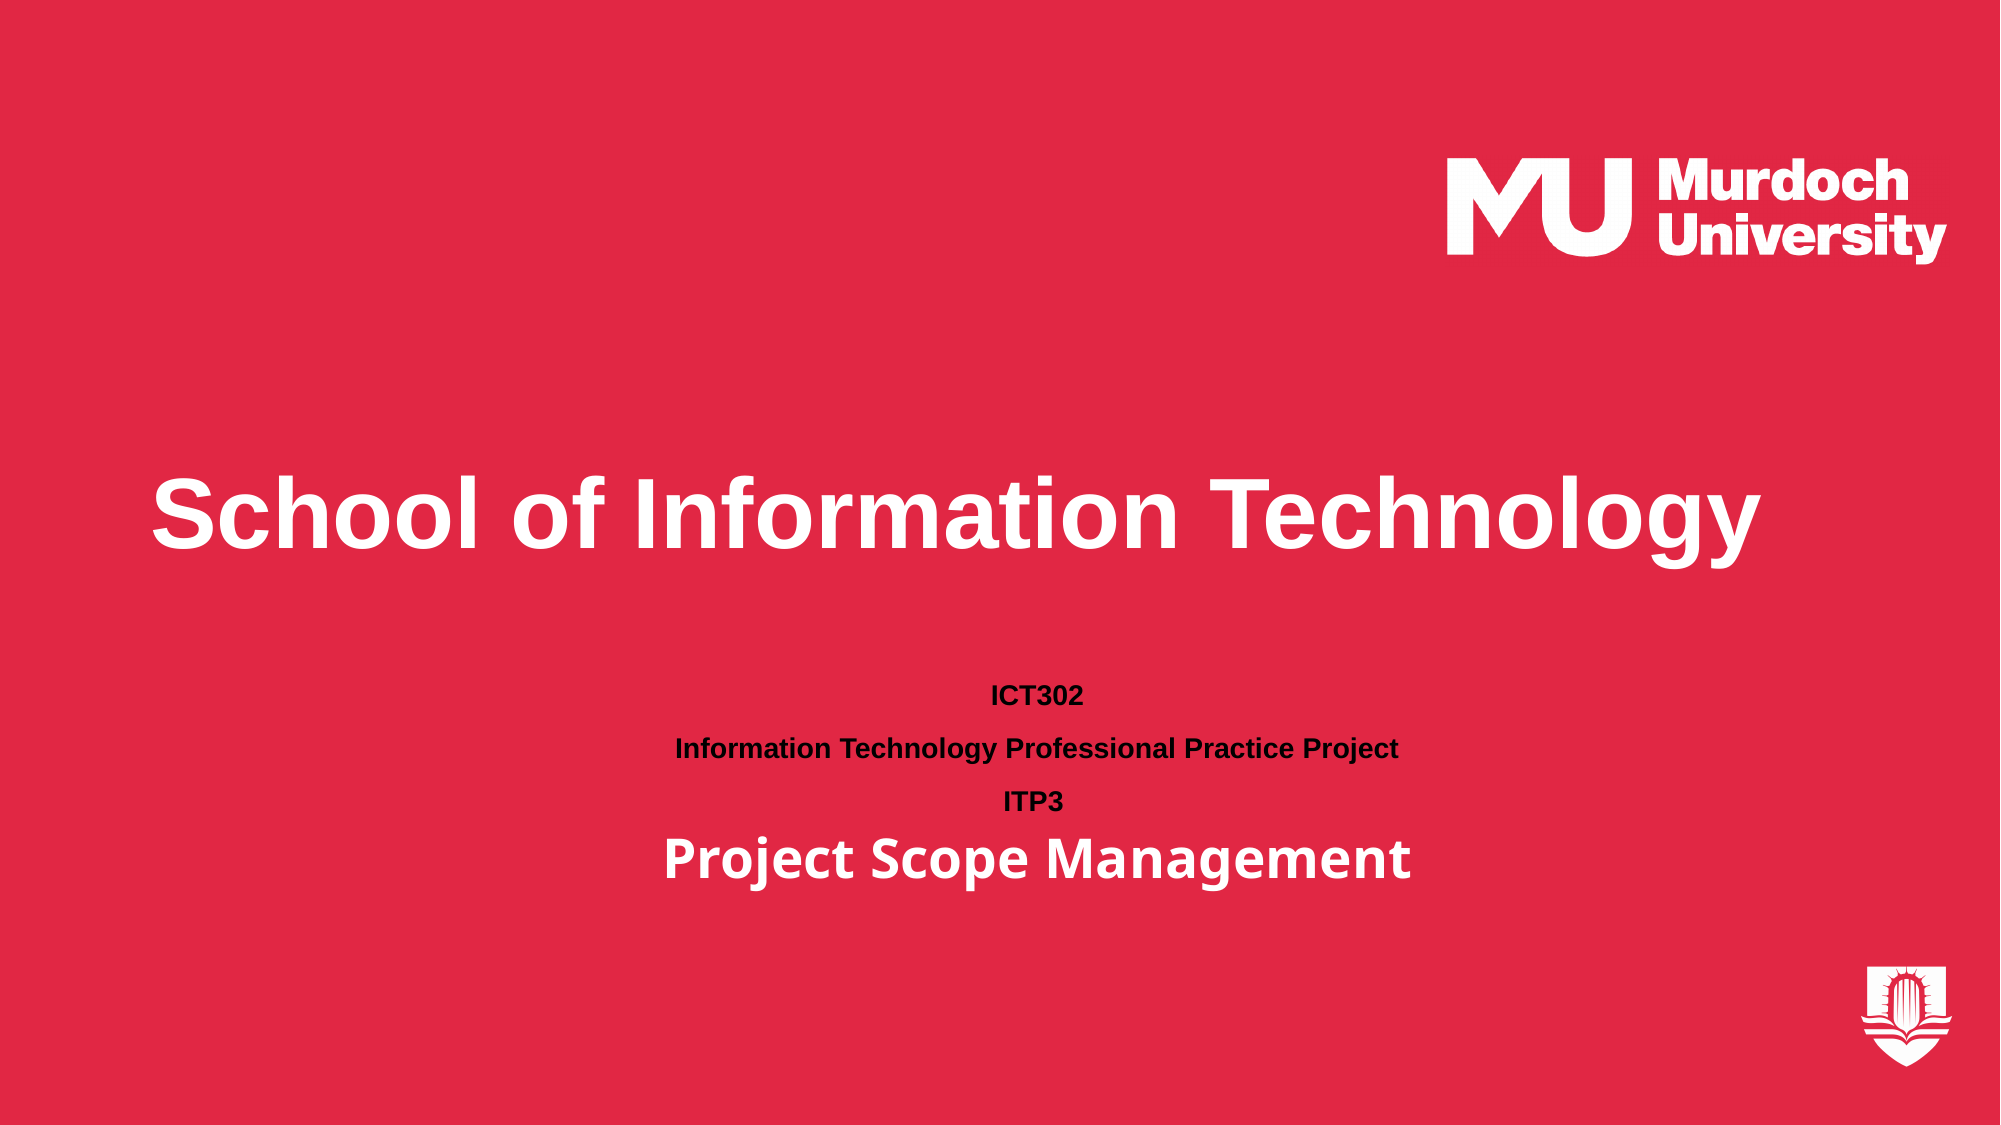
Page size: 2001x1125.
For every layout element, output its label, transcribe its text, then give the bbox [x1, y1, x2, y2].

picture [1851, 961, 1962, 1072]
picture [1445, 155, 1950, 267]
subtitle ICT302 Information Technology Professional Practice Project ITP3 Project Scope Management [125, 651, 1950, 918]
title School of Information Technology [125, 267, 1951, 596]
